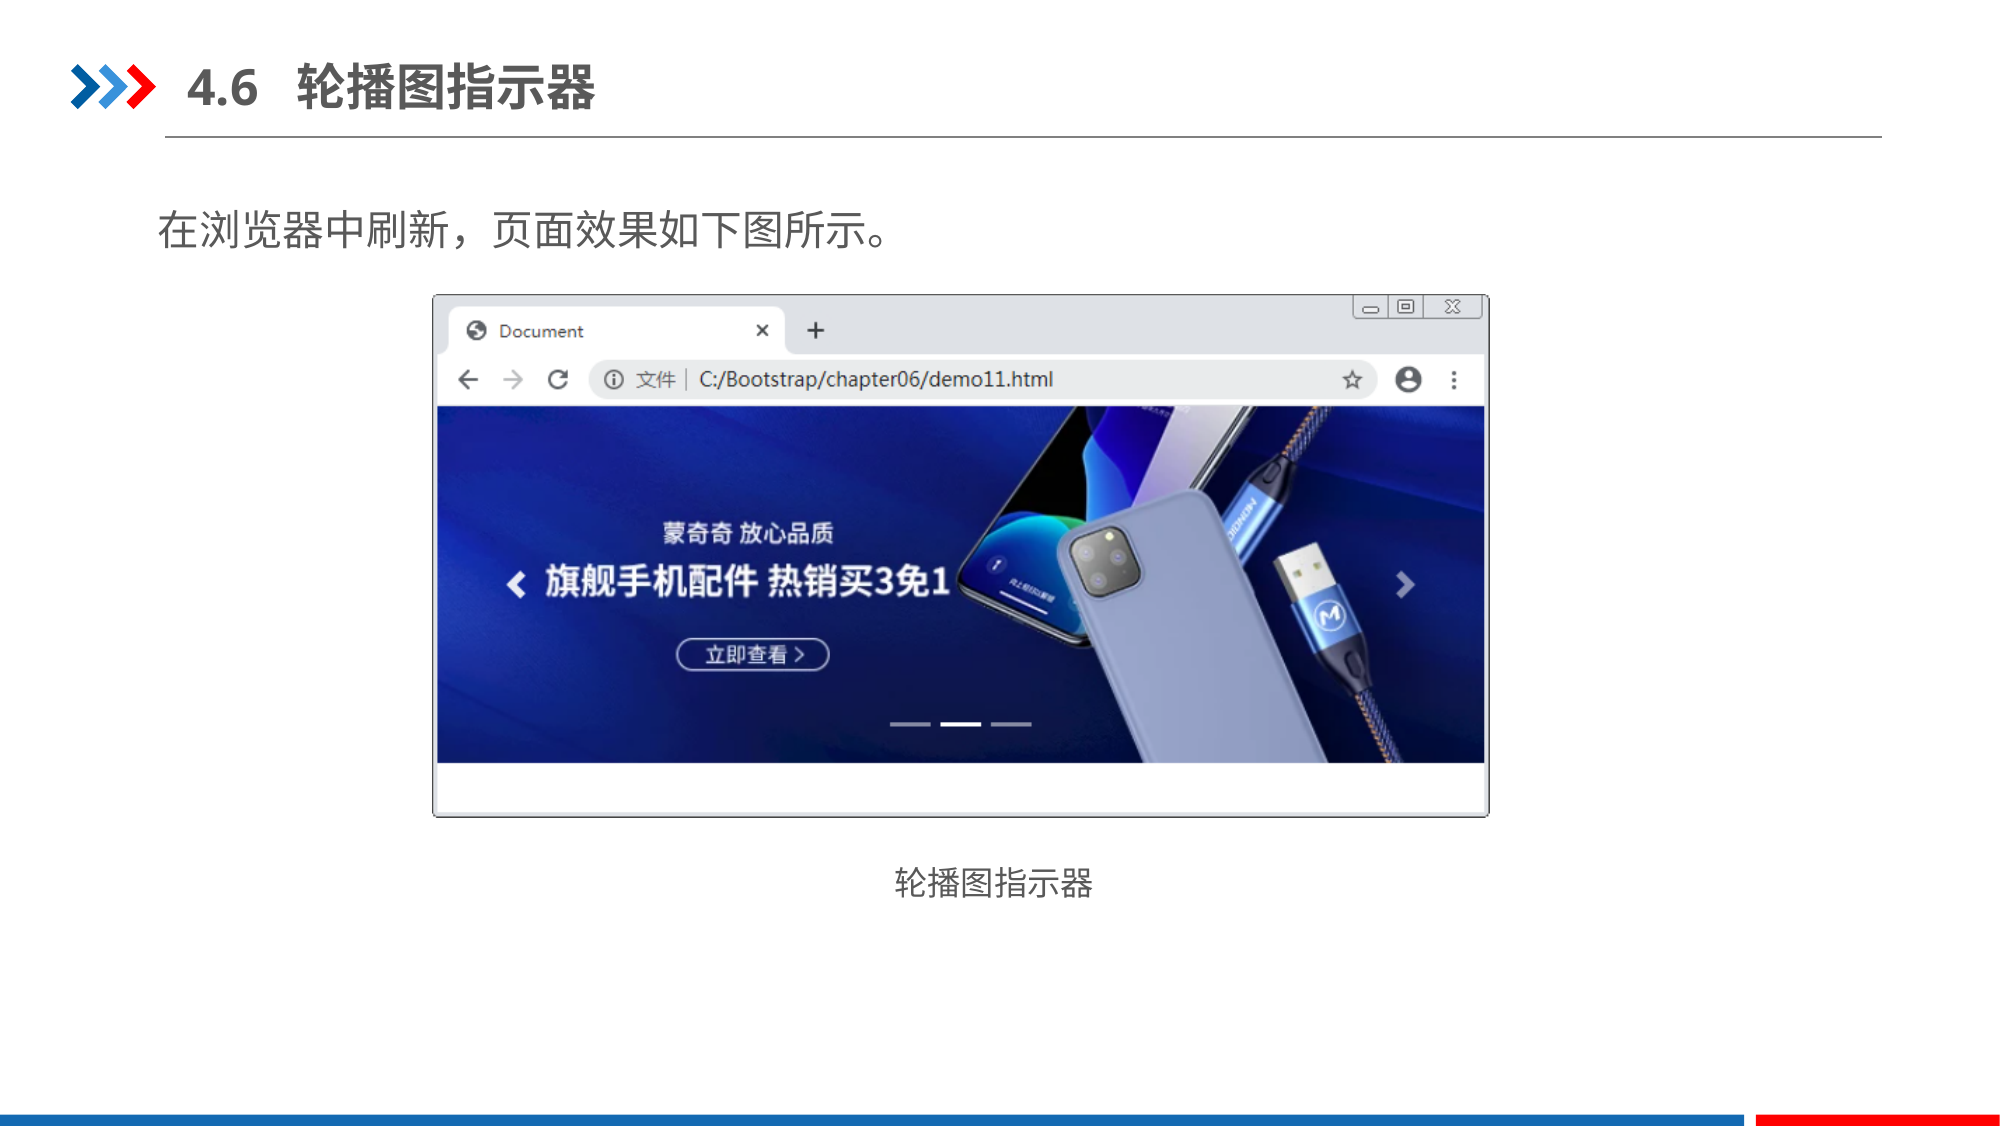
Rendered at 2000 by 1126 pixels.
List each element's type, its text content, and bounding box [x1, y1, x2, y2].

text_box 轮播图指示器 [799, 835, 1189, 910]
text_box 在浏览器中刷新，页面效果如下图所示。 [137, 168, 1851, 264]
picture [432, 294, 1491, 819]
text_box 4.6 轮播图指示器 [187, 43, 918, 127]
